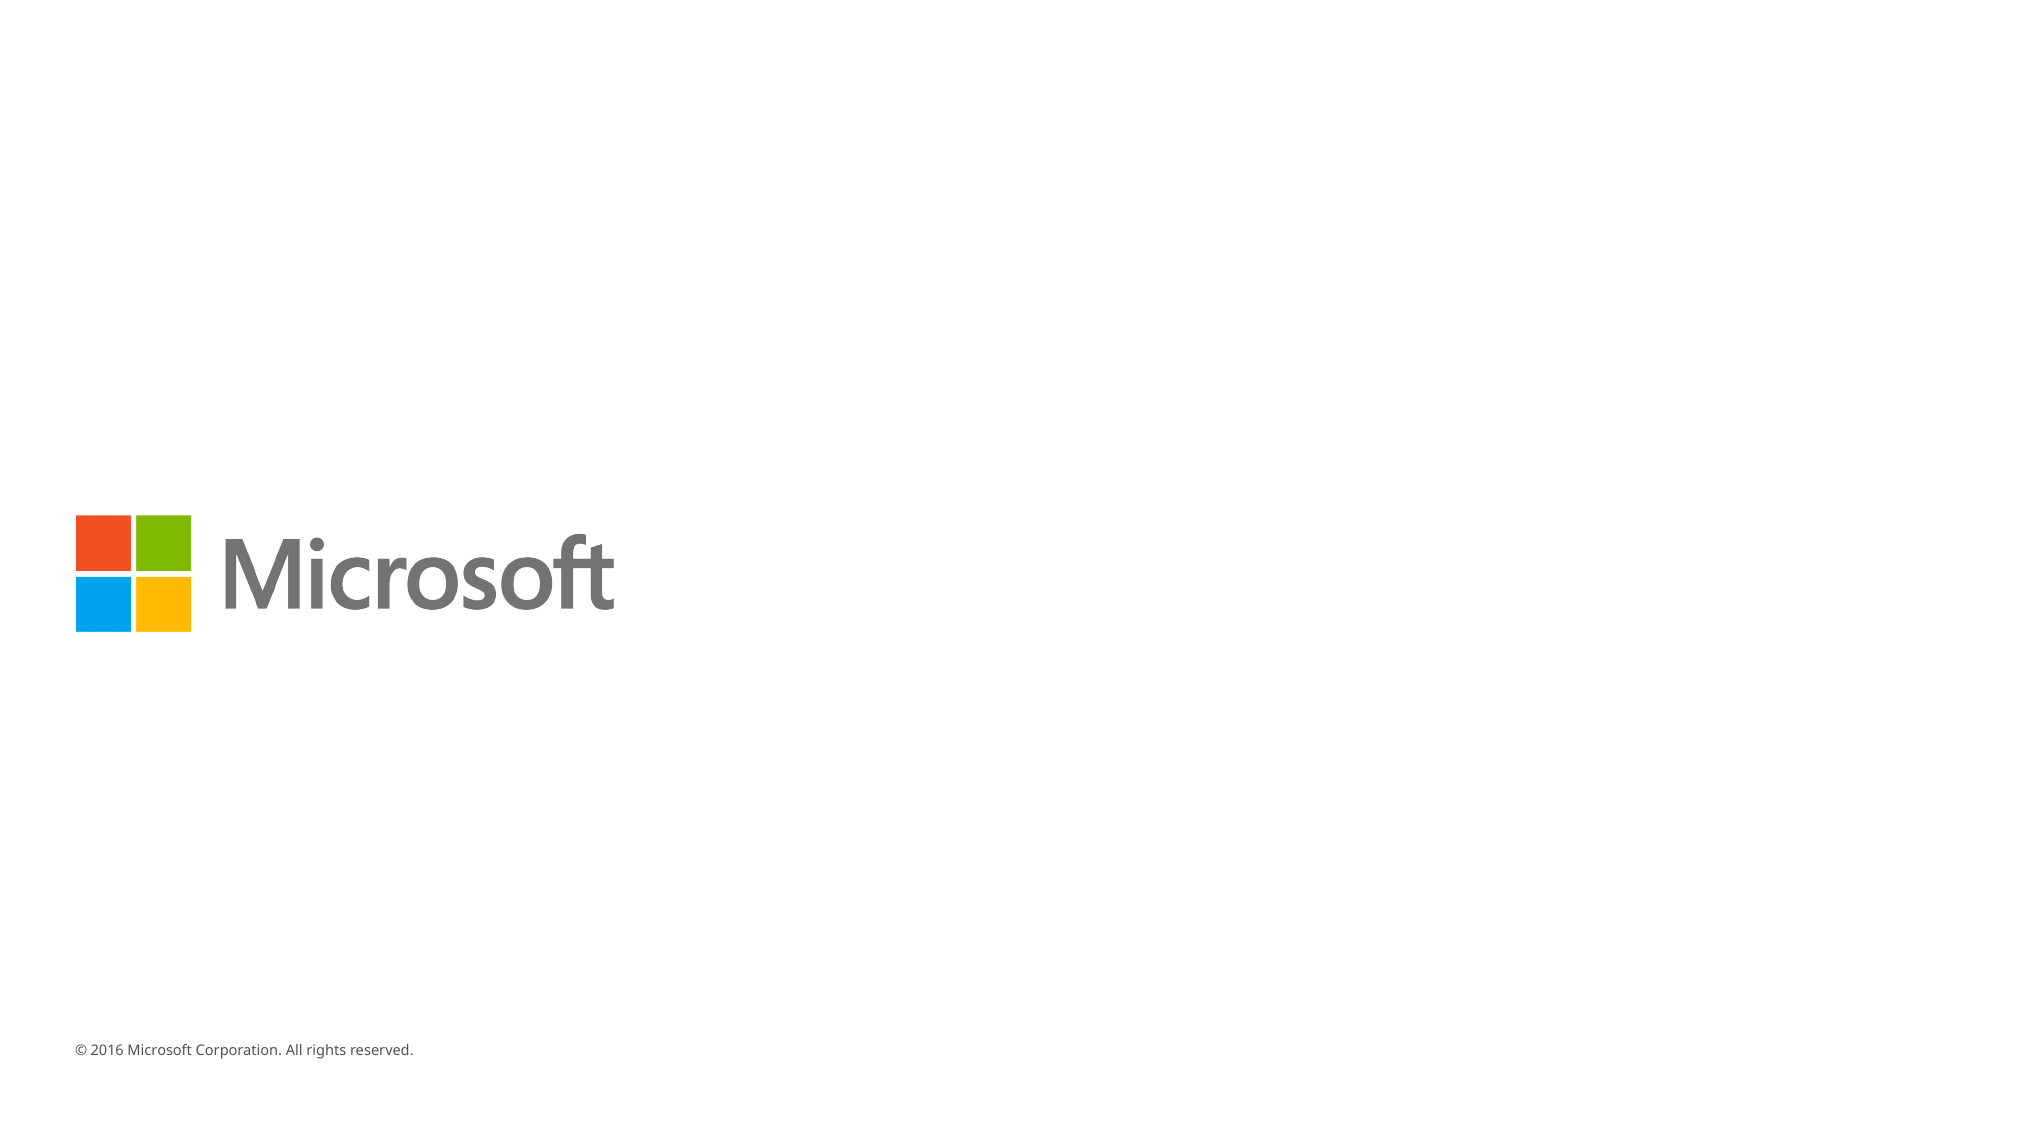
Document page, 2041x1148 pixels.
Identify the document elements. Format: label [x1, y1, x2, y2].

picture [76, 515, 614, 632]
